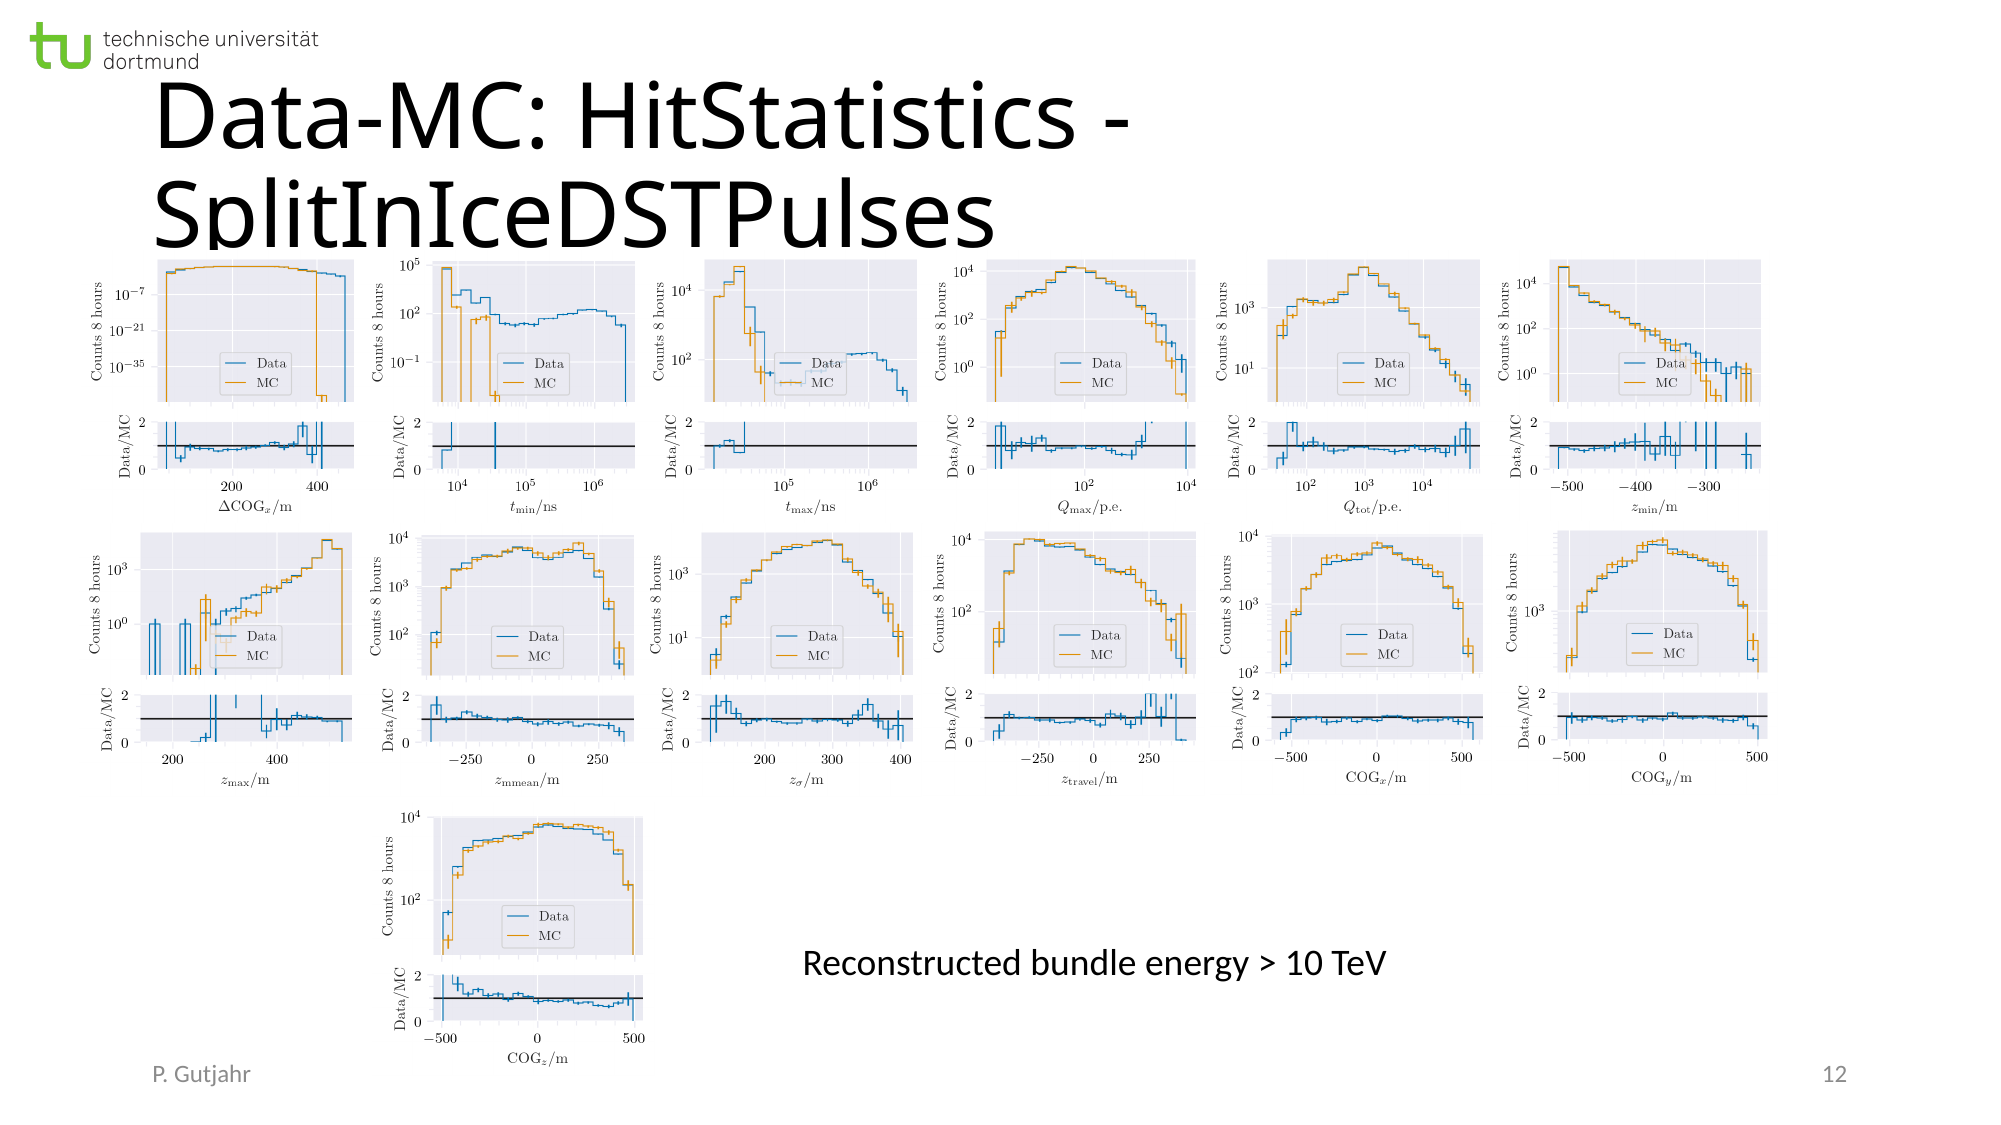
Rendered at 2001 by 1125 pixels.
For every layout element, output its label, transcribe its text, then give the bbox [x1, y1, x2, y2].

picture [372, 802, 655, 1076]
picture [23, 15, 325, 76]
slide_number 12 [1412, 1042, 1863, 1103]
text_box Reconstructed bundle energy > 10 TeV [787, 930, 1413, 991]
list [81, 250, 362, 523]
slide_number P. Gutjahr [137, 1042, 588, 1103]
picture [79, 250, 1778, 797]
title Data-MC: HitStatistics - SplitInIceDSTPulses [137, 59, 1863, 278]
